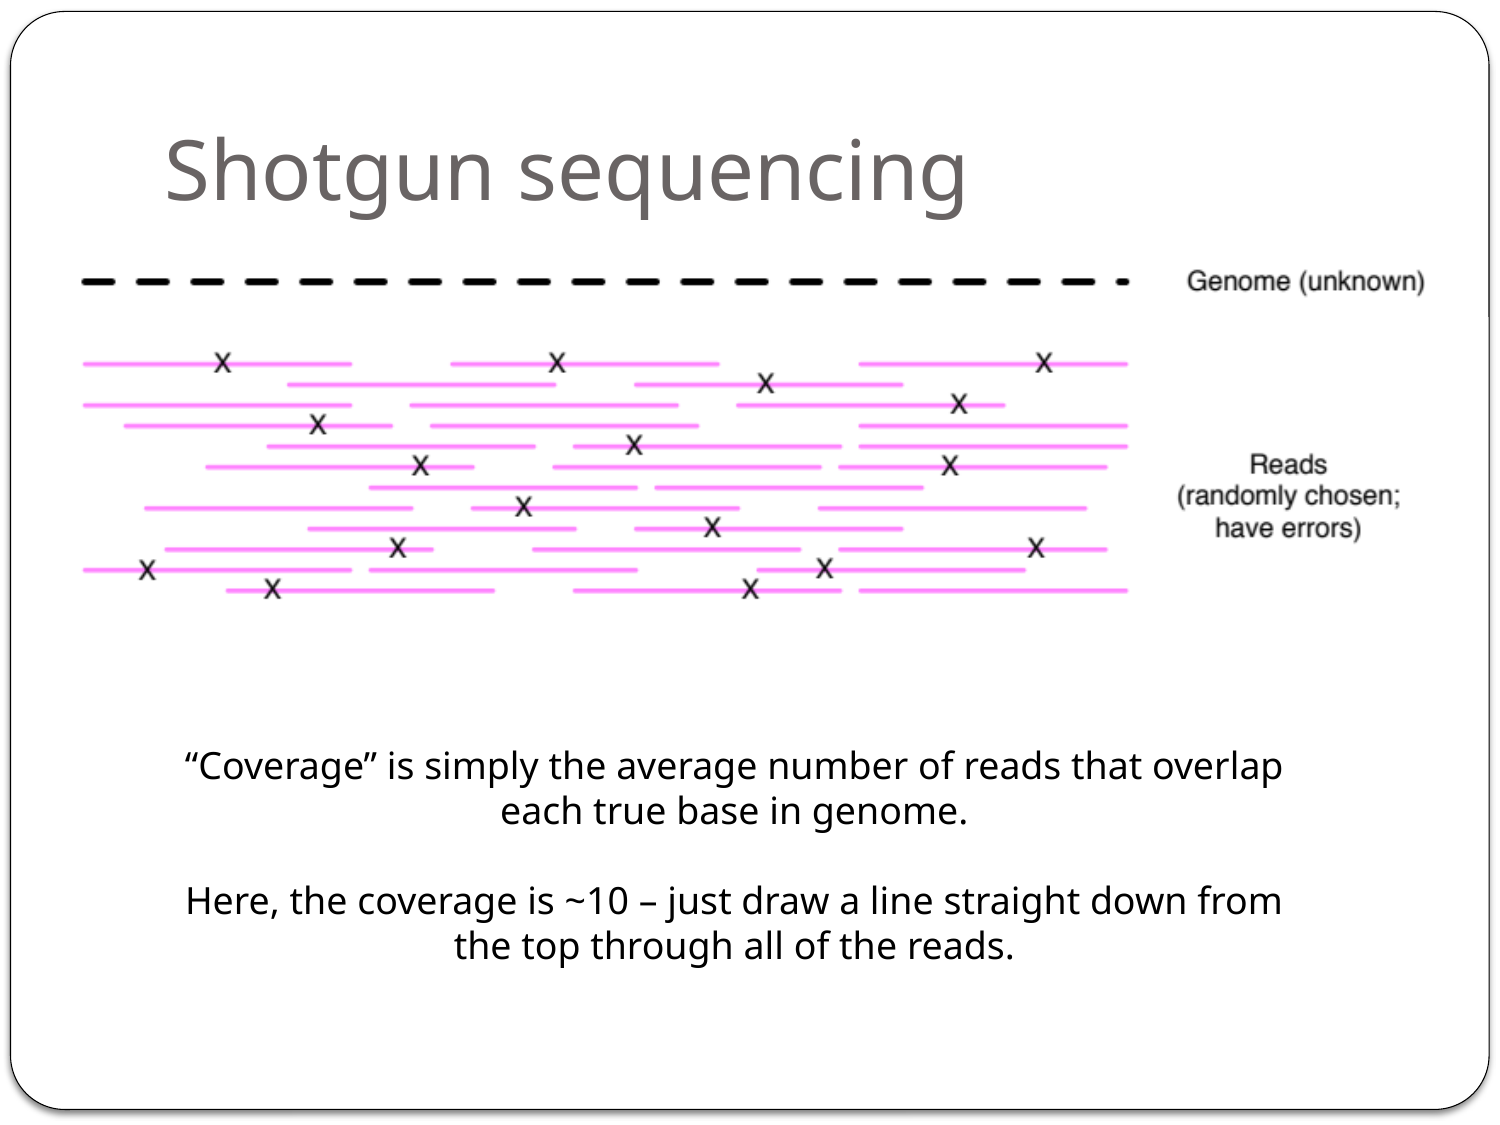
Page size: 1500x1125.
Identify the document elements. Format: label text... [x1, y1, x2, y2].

title Shotgun sequencing [150, 45, 1425, 233]
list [74, 238, 1426, 638]
text_box “Coverage” is simply the average number of reads that overlap each true base in genome. Here, the coverage is ~10 – just draw a line straight down from the top through all of the reads. [149, 734, 1320, 975]
